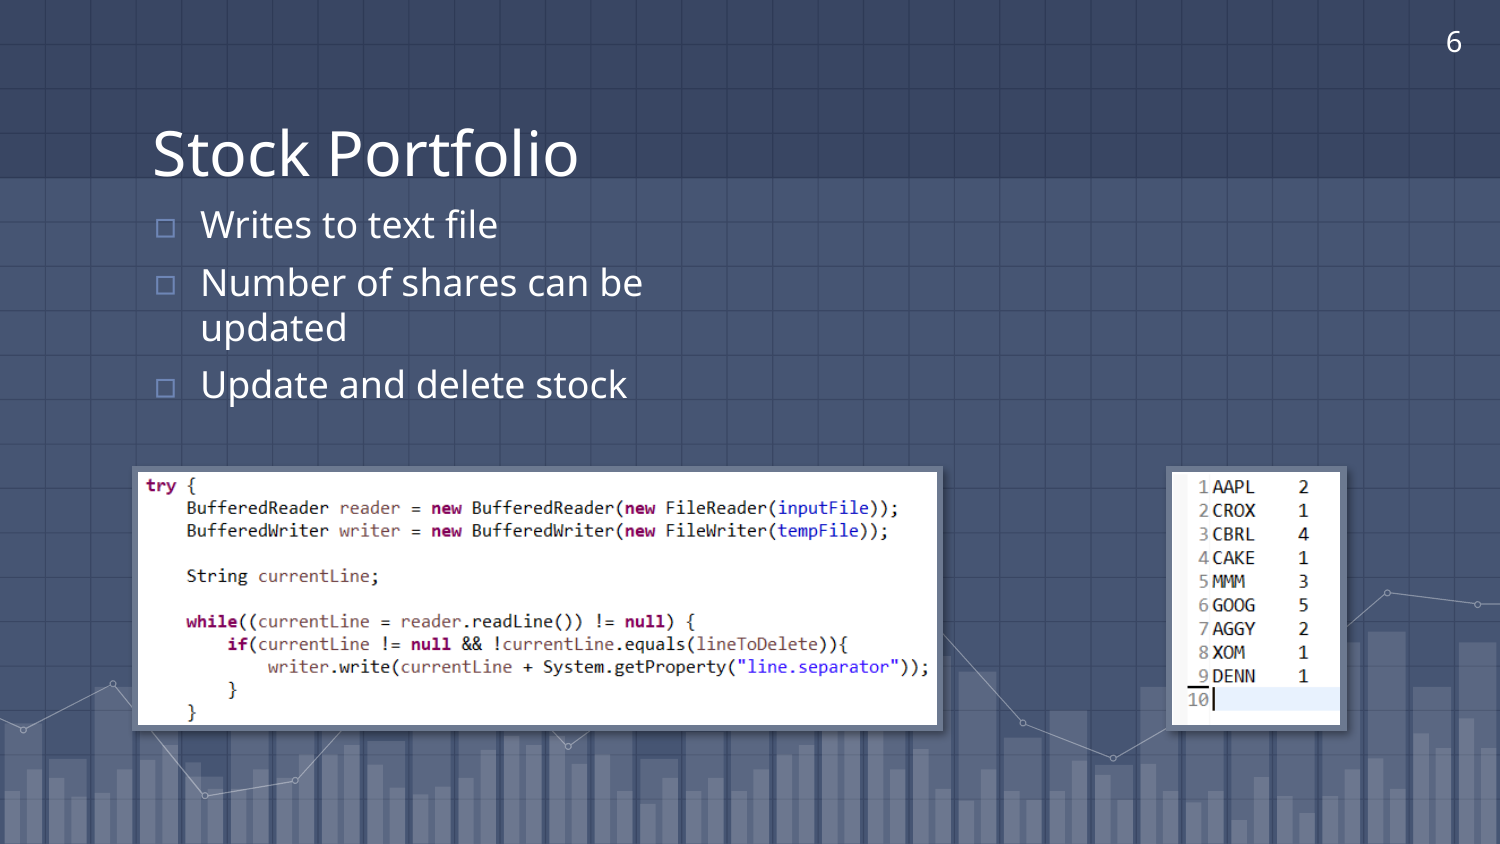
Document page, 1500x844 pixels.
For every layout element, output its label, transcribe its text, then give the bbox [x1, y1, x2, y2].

picture [137, 471, 937, 725]
list Stock Portfolio Writes to text file Number of shares can be updated Update and delete stock [138, 98, 750, 465]
slide_number 6 [1408, 0, 1500, 88]
picture [1171, 471, 1341, 725]
